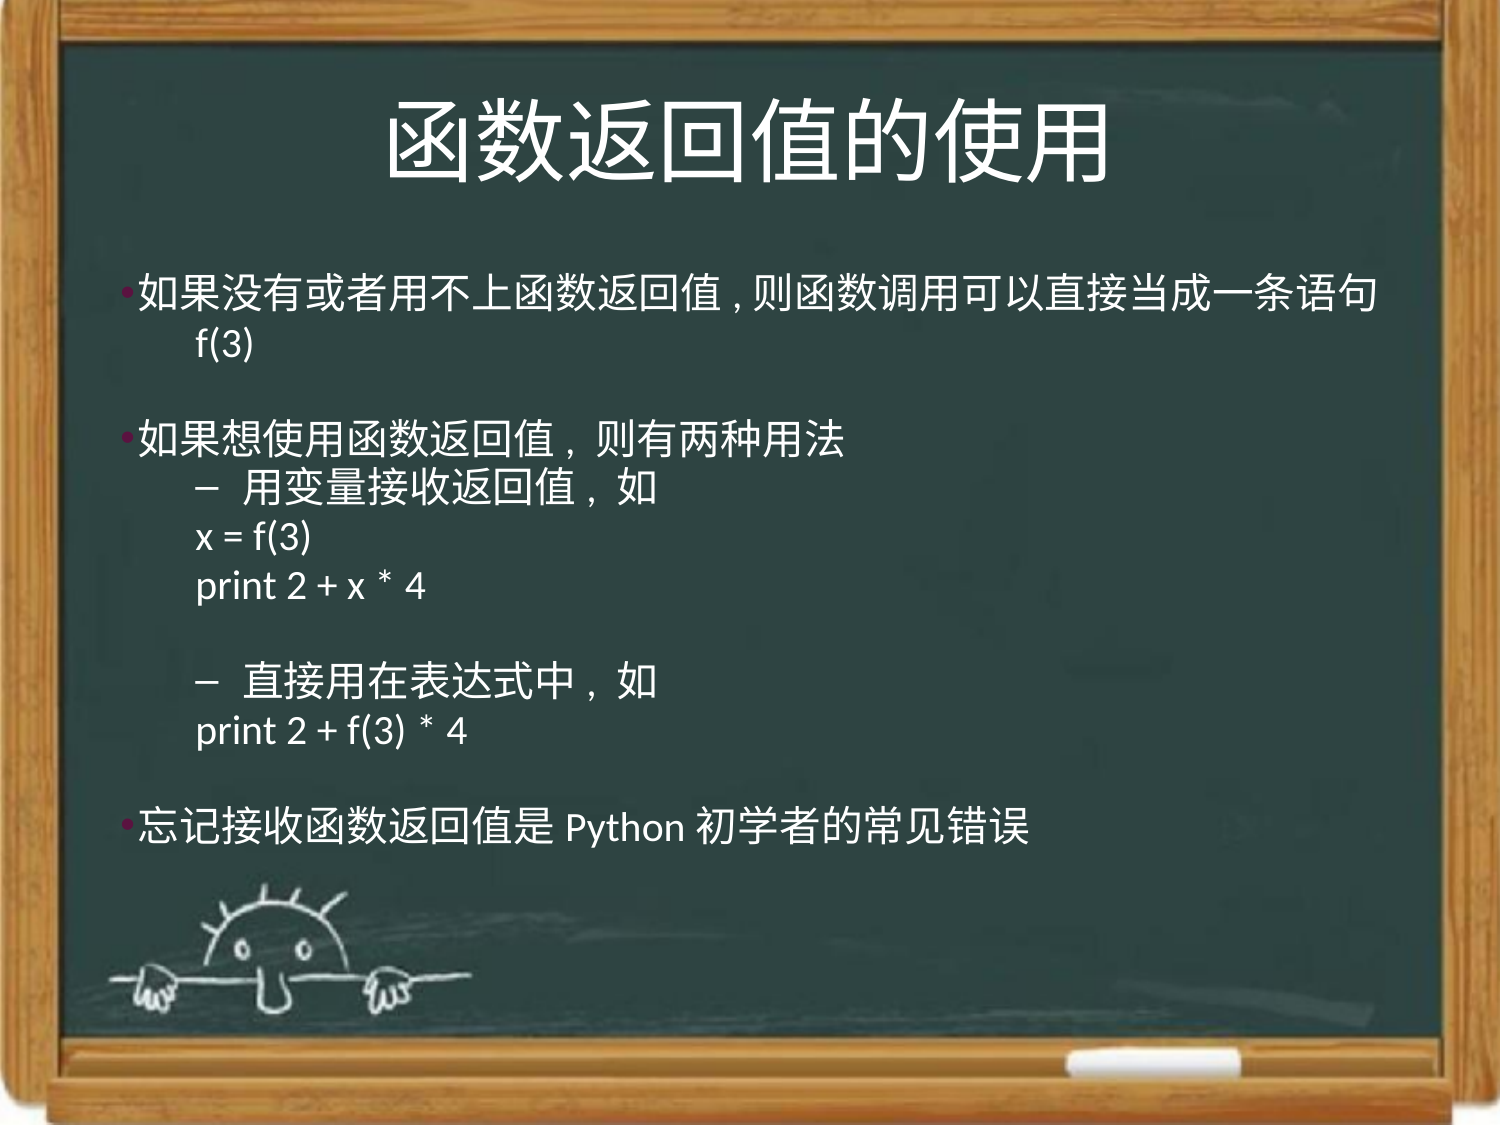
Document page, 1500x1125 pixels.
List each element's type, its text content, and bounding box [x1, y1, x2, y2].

list 如果没有或者用不上函数返回值,则函数调用可以直接当成一条语句 f(3) 如果想使用函数返回值, 则有两种用法 用变量接收返回值, 如 x = f(3) print 2 + x * 4 直接用在表达式中, 如 print 2 + f(3) * 4 忘记接收函数返回值是Python初学者的常见错误 [105, 269, 1405, 1020]
title 函数返回值的使用 [75, 45, 1425, 233]
picture [0, 0, 1500, 1125]
